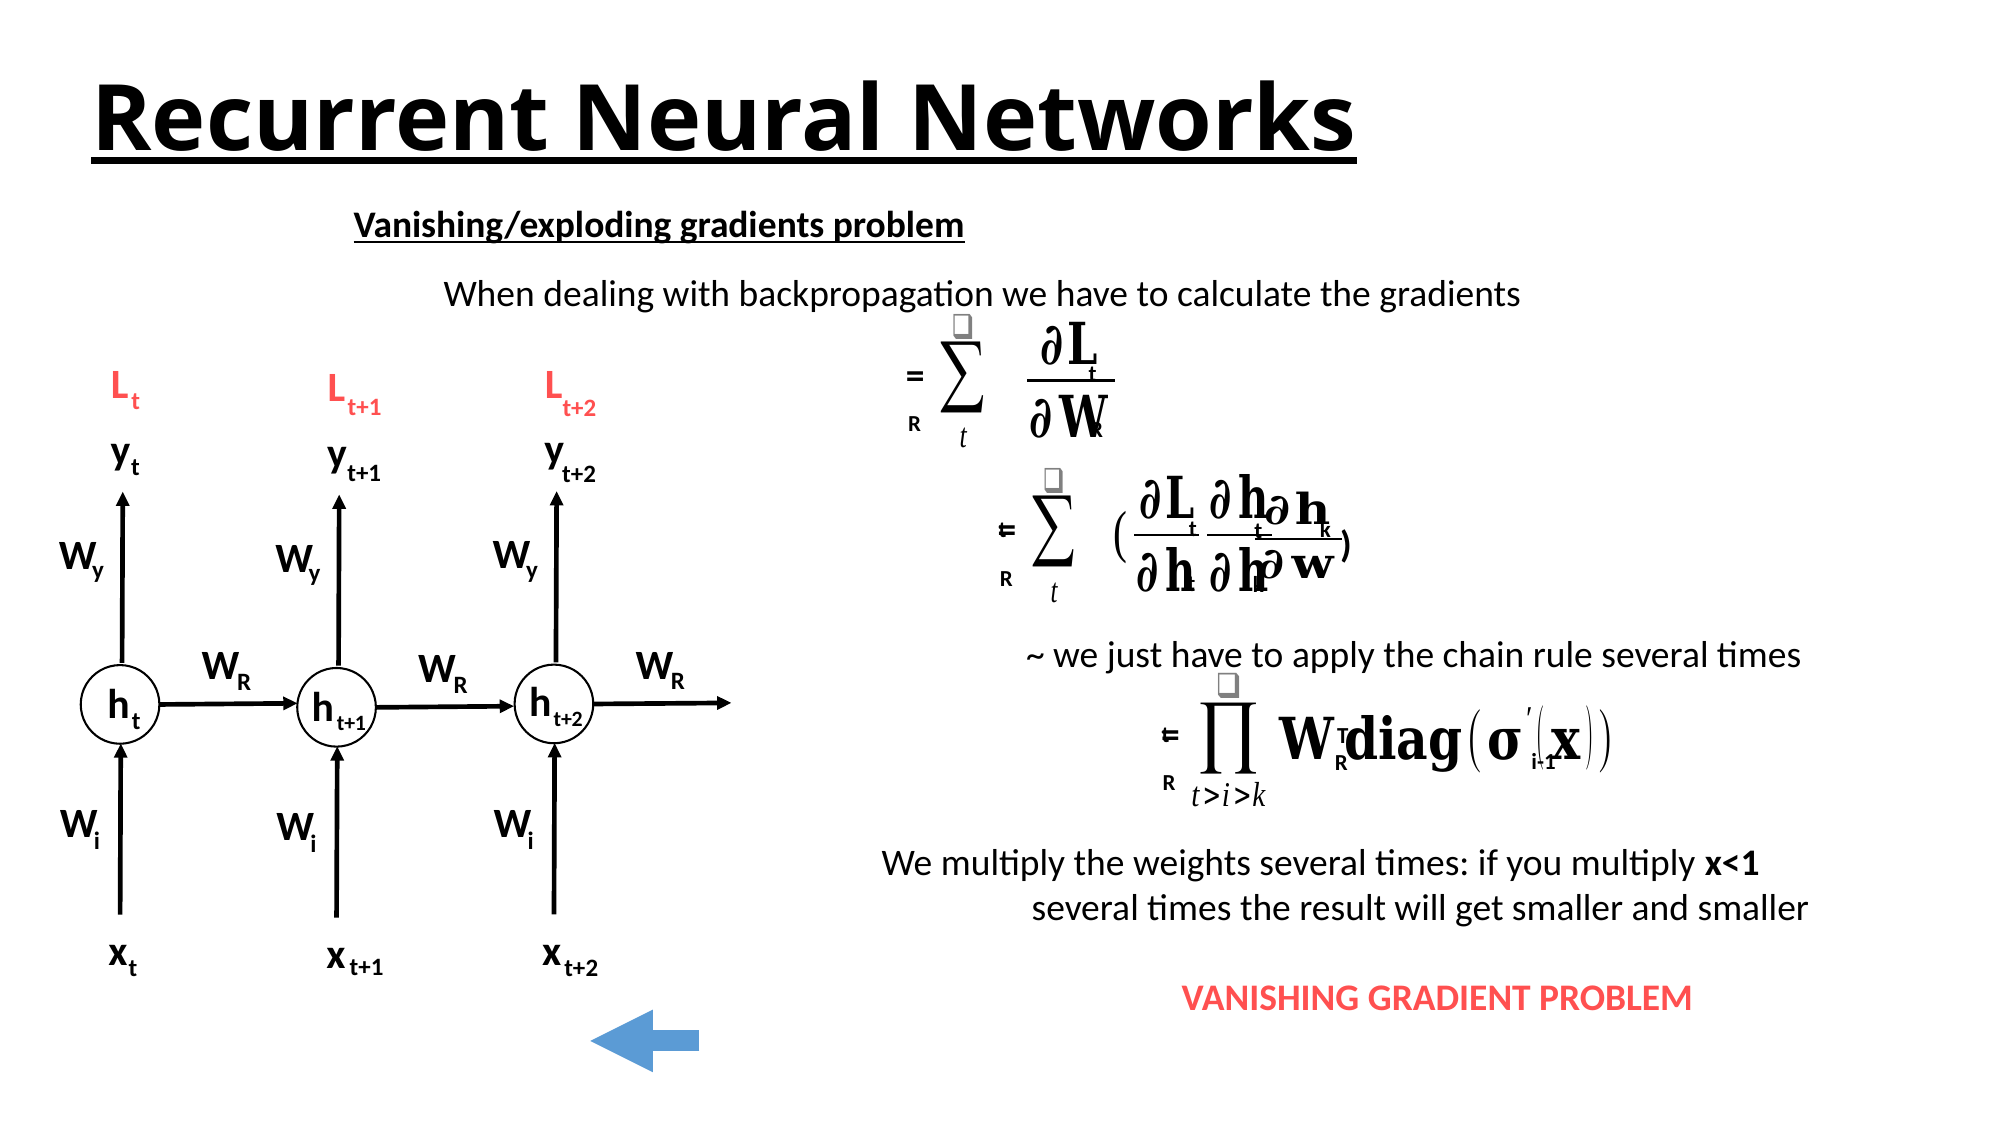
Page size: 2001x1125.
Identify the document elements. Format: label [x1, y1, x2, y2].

text_box [1146, 711, 1188, 755]
text_box [620, 630, 700, 701]
text_box [1173, 505, 1212, 548]
text_box [1320, 712, 1364, 783]
text_box [95, 349, 156, 488]
text_box [1074, 351, 1112, 394]
text_box [478, 788, 549, 862]
text_box [44, 520, 119, 591]
text_box [985, 555, 1028, 599]
text_box [1239, 508, 1278, 551]
text_box [1305, 507, 1367, 573]
title [76, 12, 1802, 230]
text_box [79, 349, 732, 989]
text_box [428, 261, 1537, 322]
text_box [261, 791, 332, 865]
text_box [477, 519, 553, 591]
text_box [1516, 739, 1571, 782]
text_box [1148, 760, 1191, 803]
text_box [1011, 622, 1818, 683]
text_box [1172, 561, 1211, 604]
text_box [1219, 674, 1234, 683]
text_box [403, 633, 483, 704]
text_box [311, 919, 399, 988]
text_box [893, 401, 937, 444]
text_box [260, 523, 336, 594]
text_box [93, 916, 153, 989]
text_box [1238, 562, 1279, 605]
text_box [1272, 508, 1278, 523]
text_box [984, 507, 1025, 550]
text_box [44, 788, 116, 863]
text_box [1266, 562, 1275, 577]
text_box [186, 630, 266, 701]
text_box [1075, 407, 1119, 450]
text_box [338, 193, 981, 253]
text_box [866, 830, 1826, 1026]
text_box [954, 316, 968, 322]
